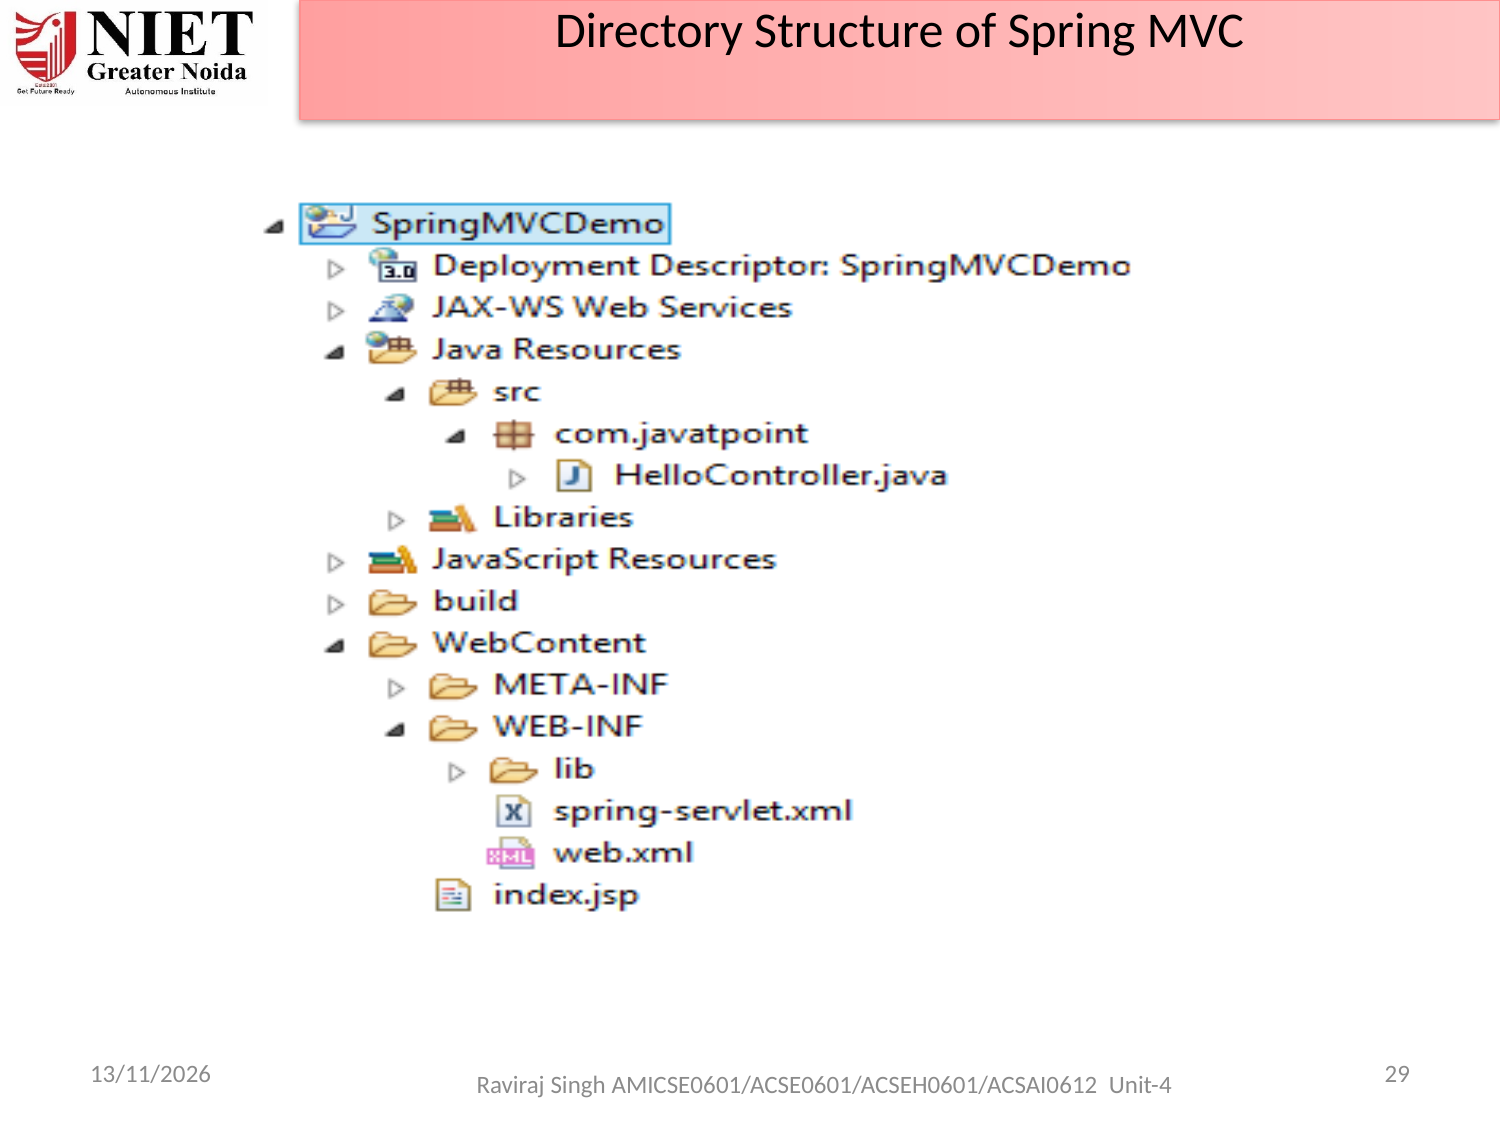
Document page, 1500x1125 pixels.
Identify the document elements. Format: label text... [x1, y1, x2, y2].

footer Raviraj Singh AMICSE0601/ACSE0601/ACSEH0601/ACSAI0612 Unit-4 [412, 1042, 1238, 1125]
picture [0, 0, 269, 106]
slide_number 29 [1238, 1042, 1425, 1103]
text_box Directory Structure of Spring MVC [299, 0, 1500, 120]
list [262, 199, 1176, 963]
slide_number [75, 1042, 412, 1103]
